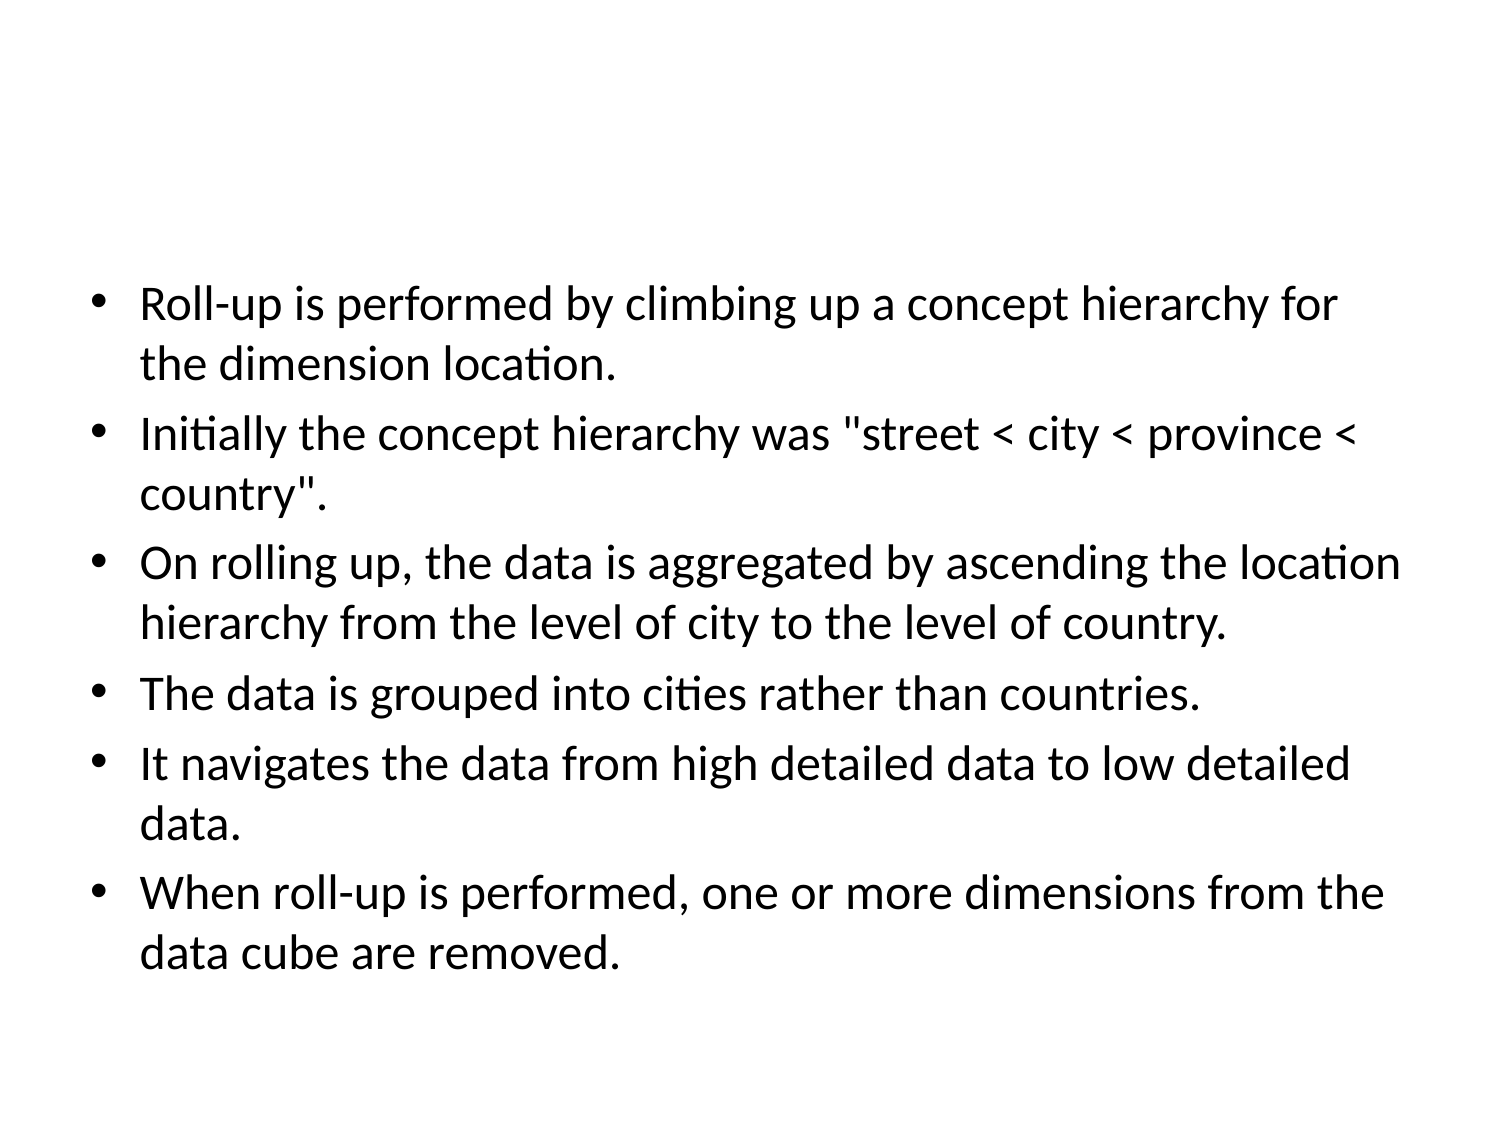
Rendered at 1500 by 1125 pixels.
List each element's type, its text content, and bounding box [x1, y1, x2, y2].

list Roll-up is performed by climbing up a concept hierarchy for the dimension location. Initially the concept hierarchy was "street < city < province < country". On rolling up, the data is aggregated by ascending the location hierarchy from the level of city to the level of country. The data is grouped into cities rather than countries. It navigates the data from high detailed data to low detailed data. When roll-up is performed, one or more dimensions from the data cube are removed. [75, 262, 1425, 1005]
